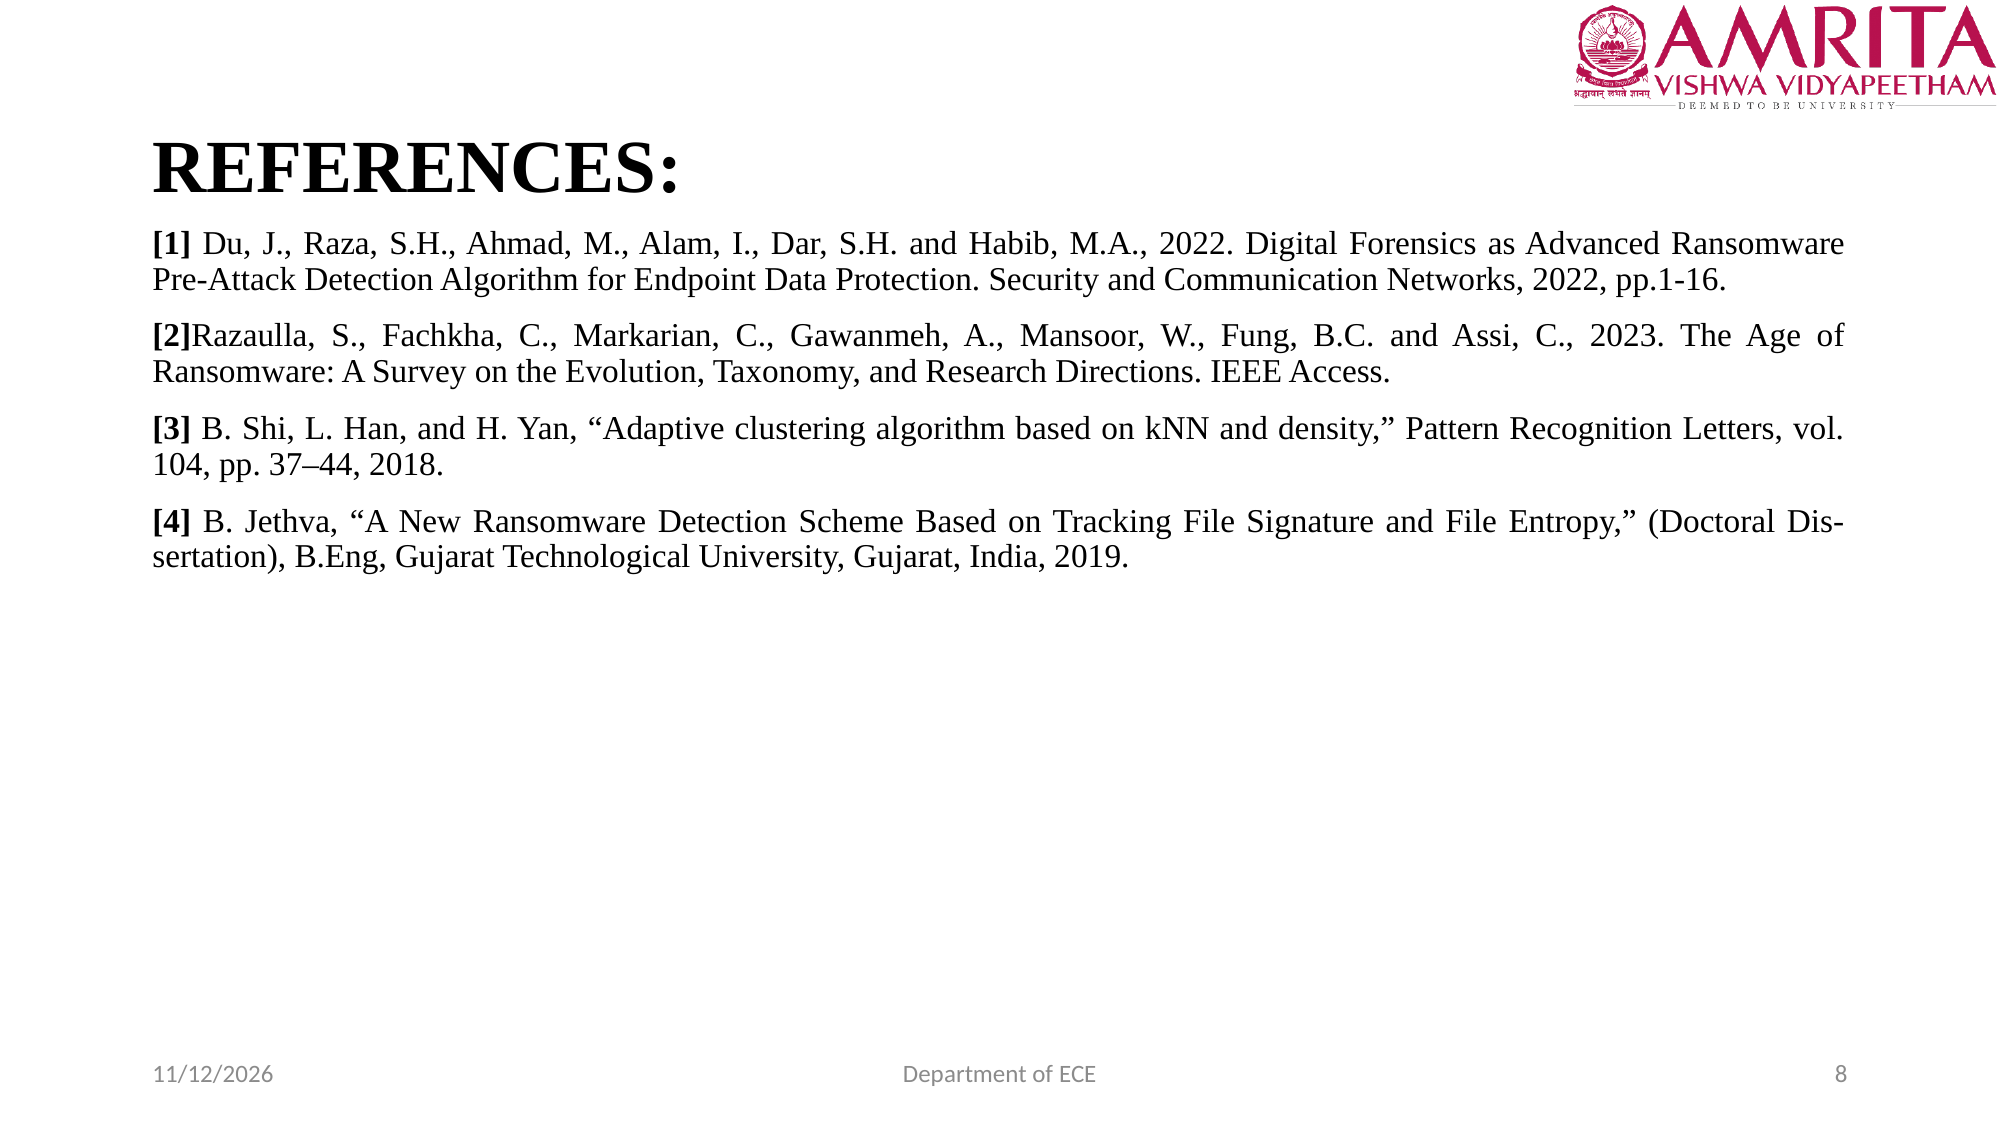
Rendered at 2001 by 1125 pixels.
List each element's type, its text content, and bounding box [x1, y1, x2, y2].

title REFERENCES: [137, 59, 1863, 217]
picture [1570, 3, 1999, 110]
slide_number 8 [1412, 1042, 1863, 1103]
list [1] Du, J., Raza, S.H., Ahmad, M., Alam, I., Dar, S.H. and Habib, M.A., 2022. Digital Forensics as Advanced Ransomware Pre-Attack Detection Algorithm for Endpoint Data Protection. Security and Communication Networks, 2022, pp.1-16. [2]Razaulla, S., Fachkha, C., Markarian, C., Gawanmeh, A., Mansoor, W., Fung, B.C. and Assi, C., 2023. The Age of Ransomware: A Survey on the Evolution, Taxonomy, and Research Directions. IEEE Access. [3] B. Shi, L. Han, and H. Yan, “Adaptive clustering algorithm based on kNN and density,” Pattern Recognition Letters, vol. 104, pp. 37–44, 2018. [4] B. Jethva, “A New Ransomware Detection Scheme Based on Tracking File Signature and File Entropy,” (Doctoral Dis- sertation), B.Eng, Gujarat Technological University, Gujarat, India, 2019. [137, 217, 1863, 1014]
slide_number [137, 1042, 588, 1103]
footer Department of ECE [662, 1042, 1338, 1103]
